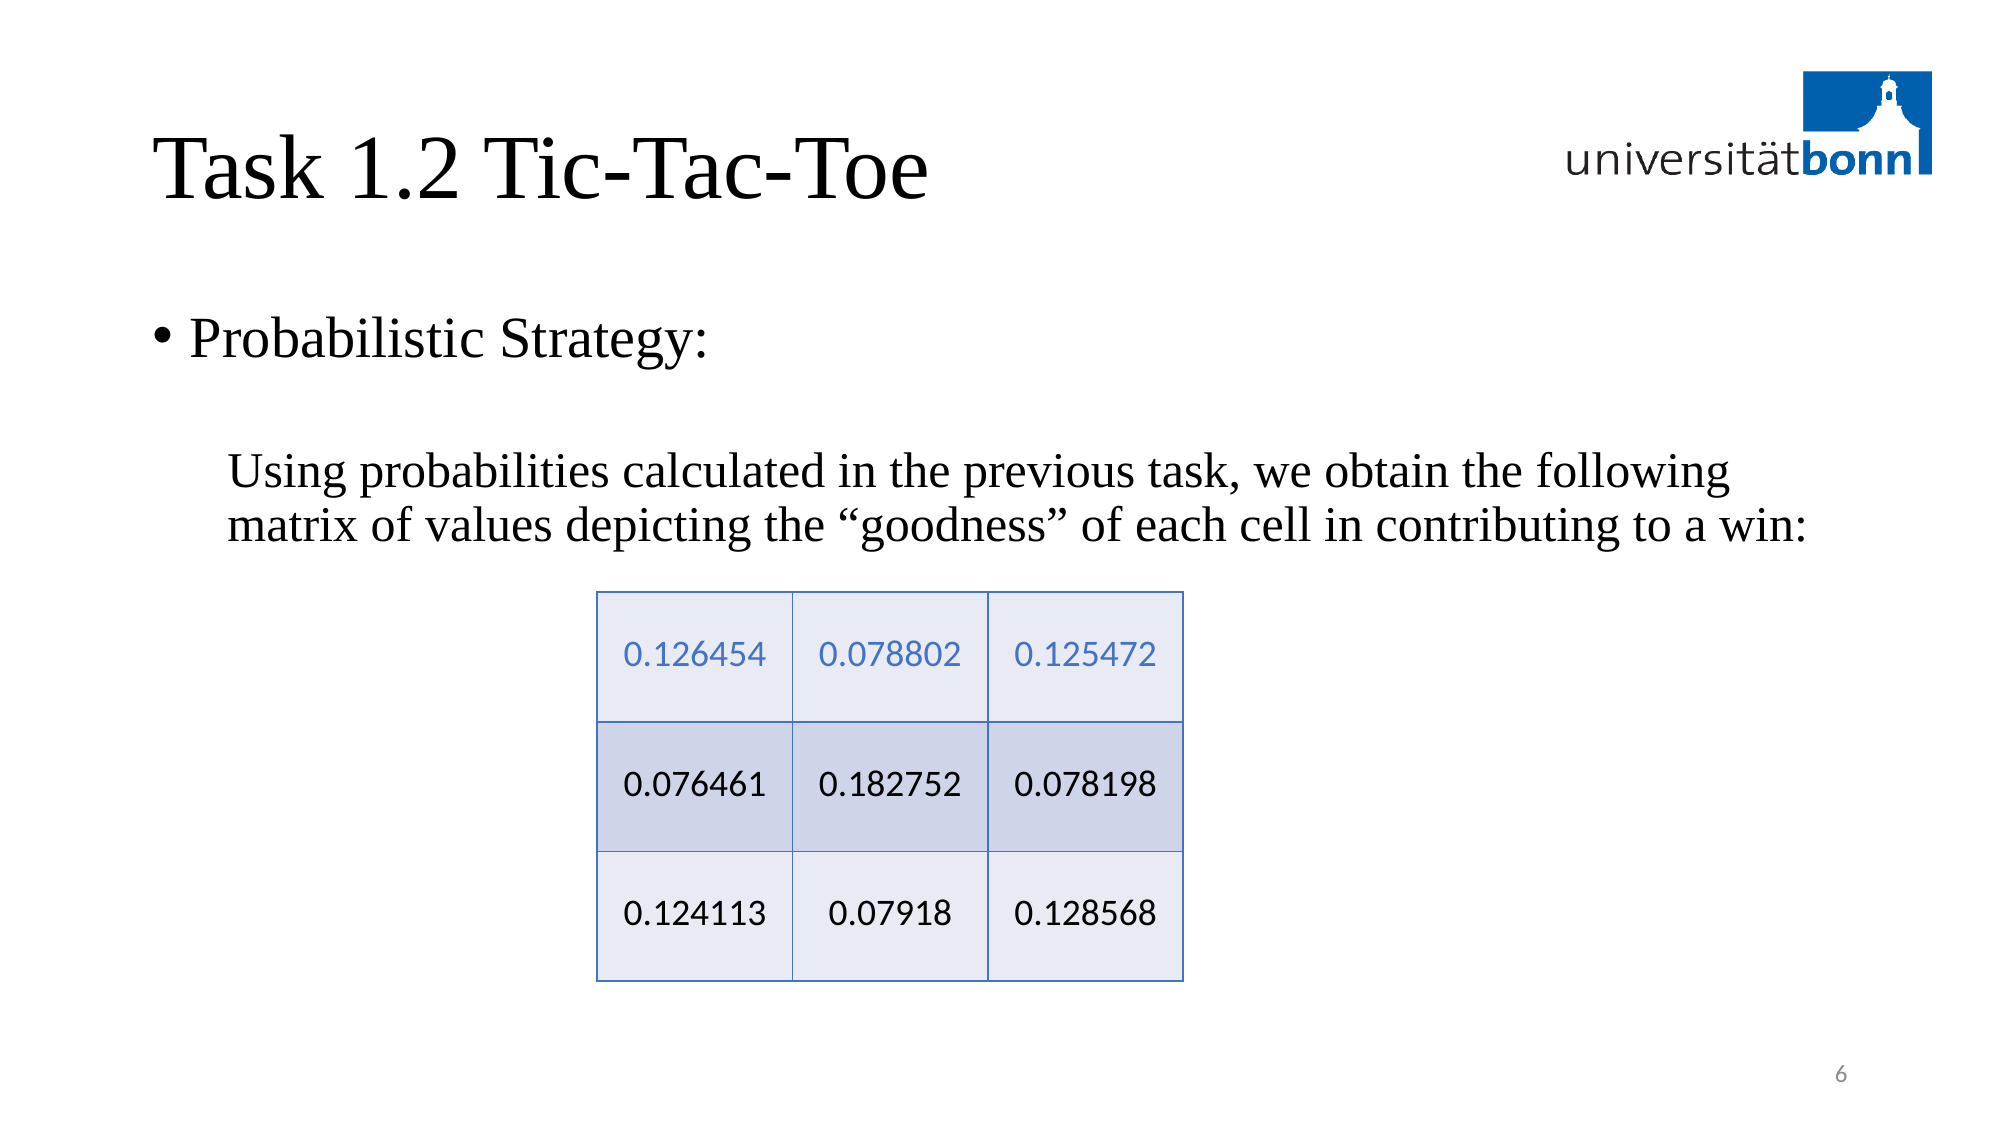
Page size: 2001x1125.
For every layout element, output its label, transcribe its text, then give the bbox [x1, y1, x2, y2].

table_header 0.126454 [598, 593, 792, 721]
table_cell 0.078198 [989, 723, 1182, 851]
table_header 0.078802 [793, 593, 987, 721]
table_header 0.125472 [989, 593, 1182, 721]
table_cell 0.128568 [989, 852, 1182, 980]
picture [1546, 55, 1954, 246]
table_cell 0.076461 [598, 723, 792, 851]
table_cell 0.124113 [598, 852, 792, 980]
title Task 1.2 Tic-Tac-Toe [137, 59, 1863, 278]
table_cell 0.07918 [793, 852, 987, 980]
table_cell 0.182752 [793, 723, 987, 851]
slide_number 6 [1412, 1042, 1863, 1103]
list Probabilistic Strategy: Using probabilities calculated in the previous task, we obtain the following matrix of values depicting the “goodness” of each cell in contributing to a win: [137, 299, 1863, 1014]
